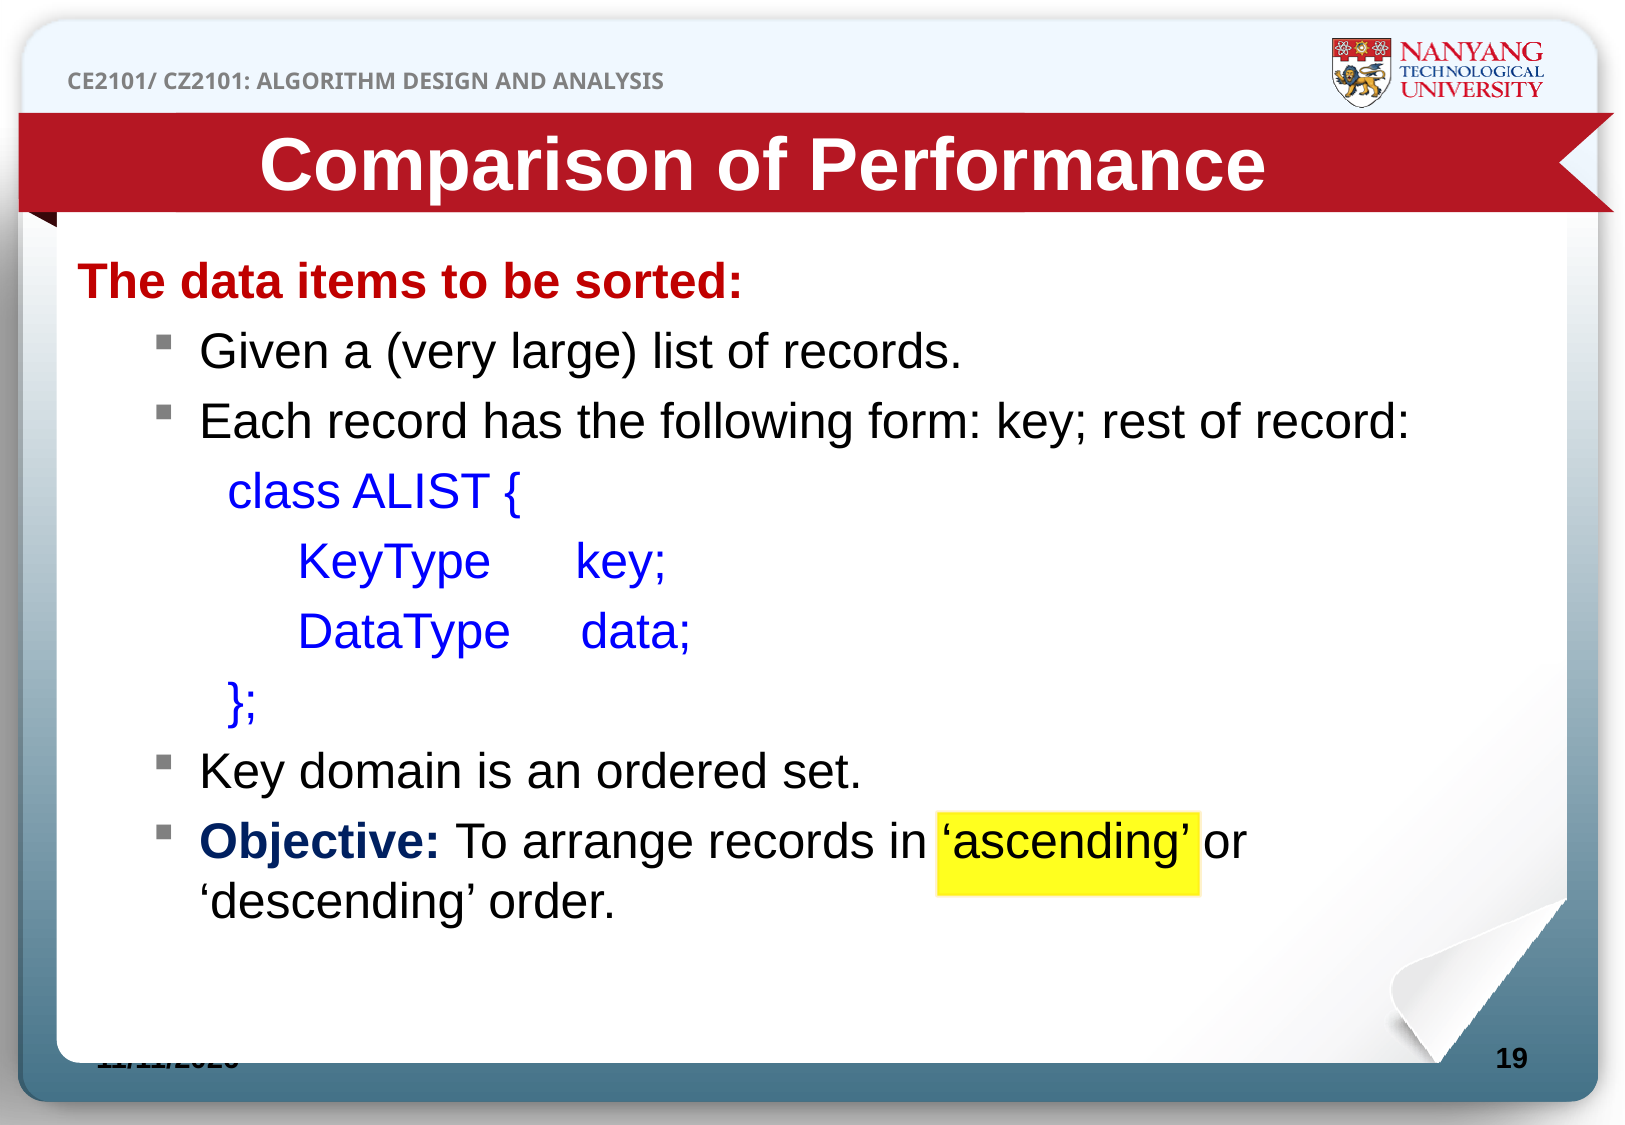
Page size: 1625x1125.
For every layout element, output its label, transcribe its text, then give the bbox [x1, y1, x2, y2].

list Comparison of Performance [60, 119, 1467, 201]
list The data items to be sorted: Given a (very large) list of records. Each record has the following form: key; rest of record: class ALIST { KeyType key; DataType data; }; Key domain is an ordered set. Objective: To arrange records in ‘ascending’ or ‘descending’ order. [62, 241, 1525, 896]
picture [0, 0, 1625, 1125]
